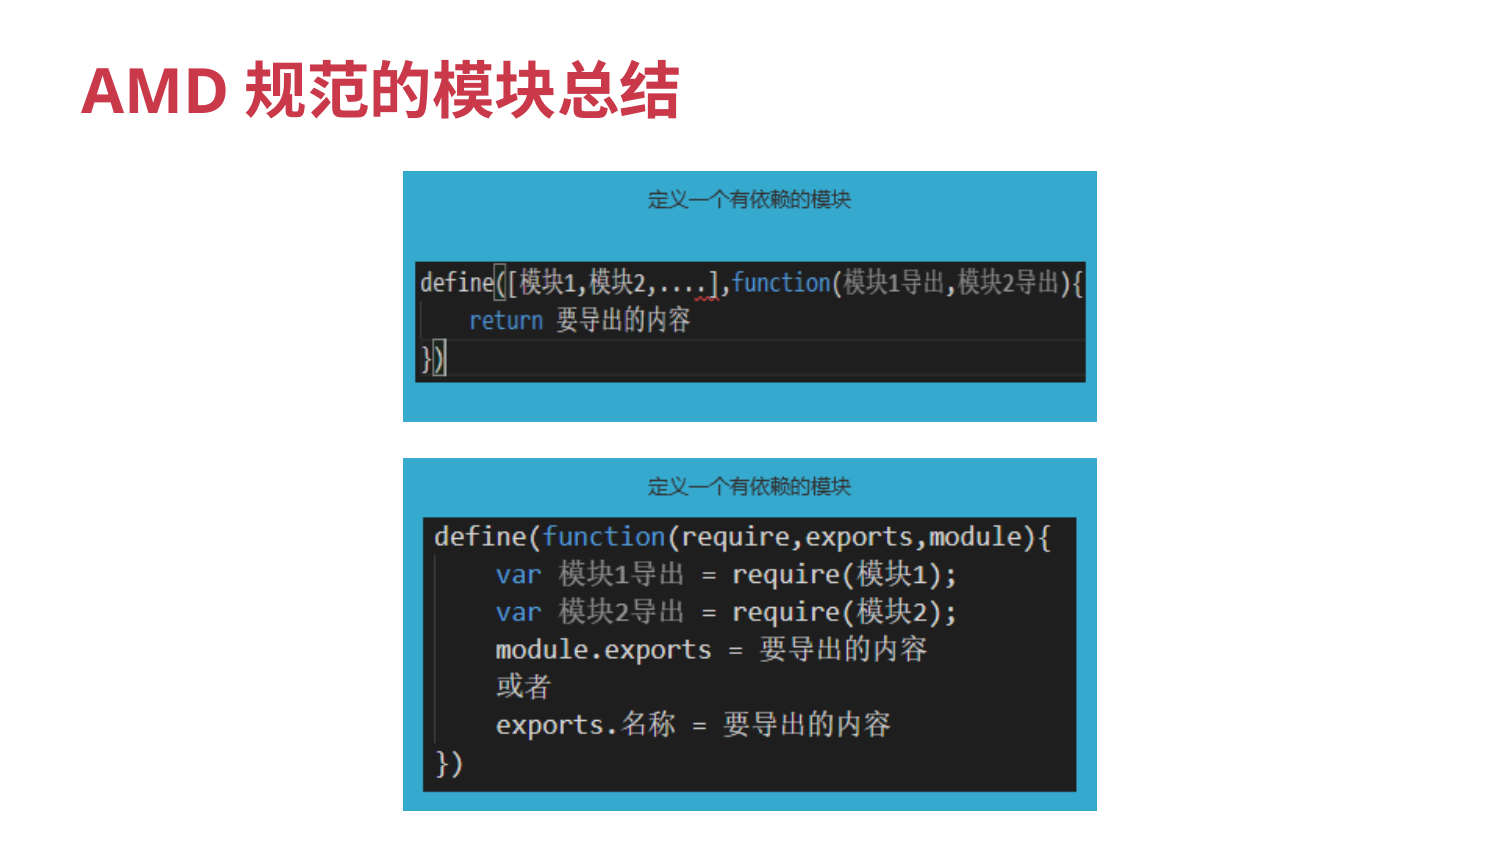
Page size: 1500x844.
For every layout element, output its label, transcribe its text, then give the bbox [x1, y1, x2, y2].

text_box AMD规范的模块总结 [66, 43, 698, 134]
picture [403, 458, 1097, 811]
picture [403, 171, 1097, 422]
